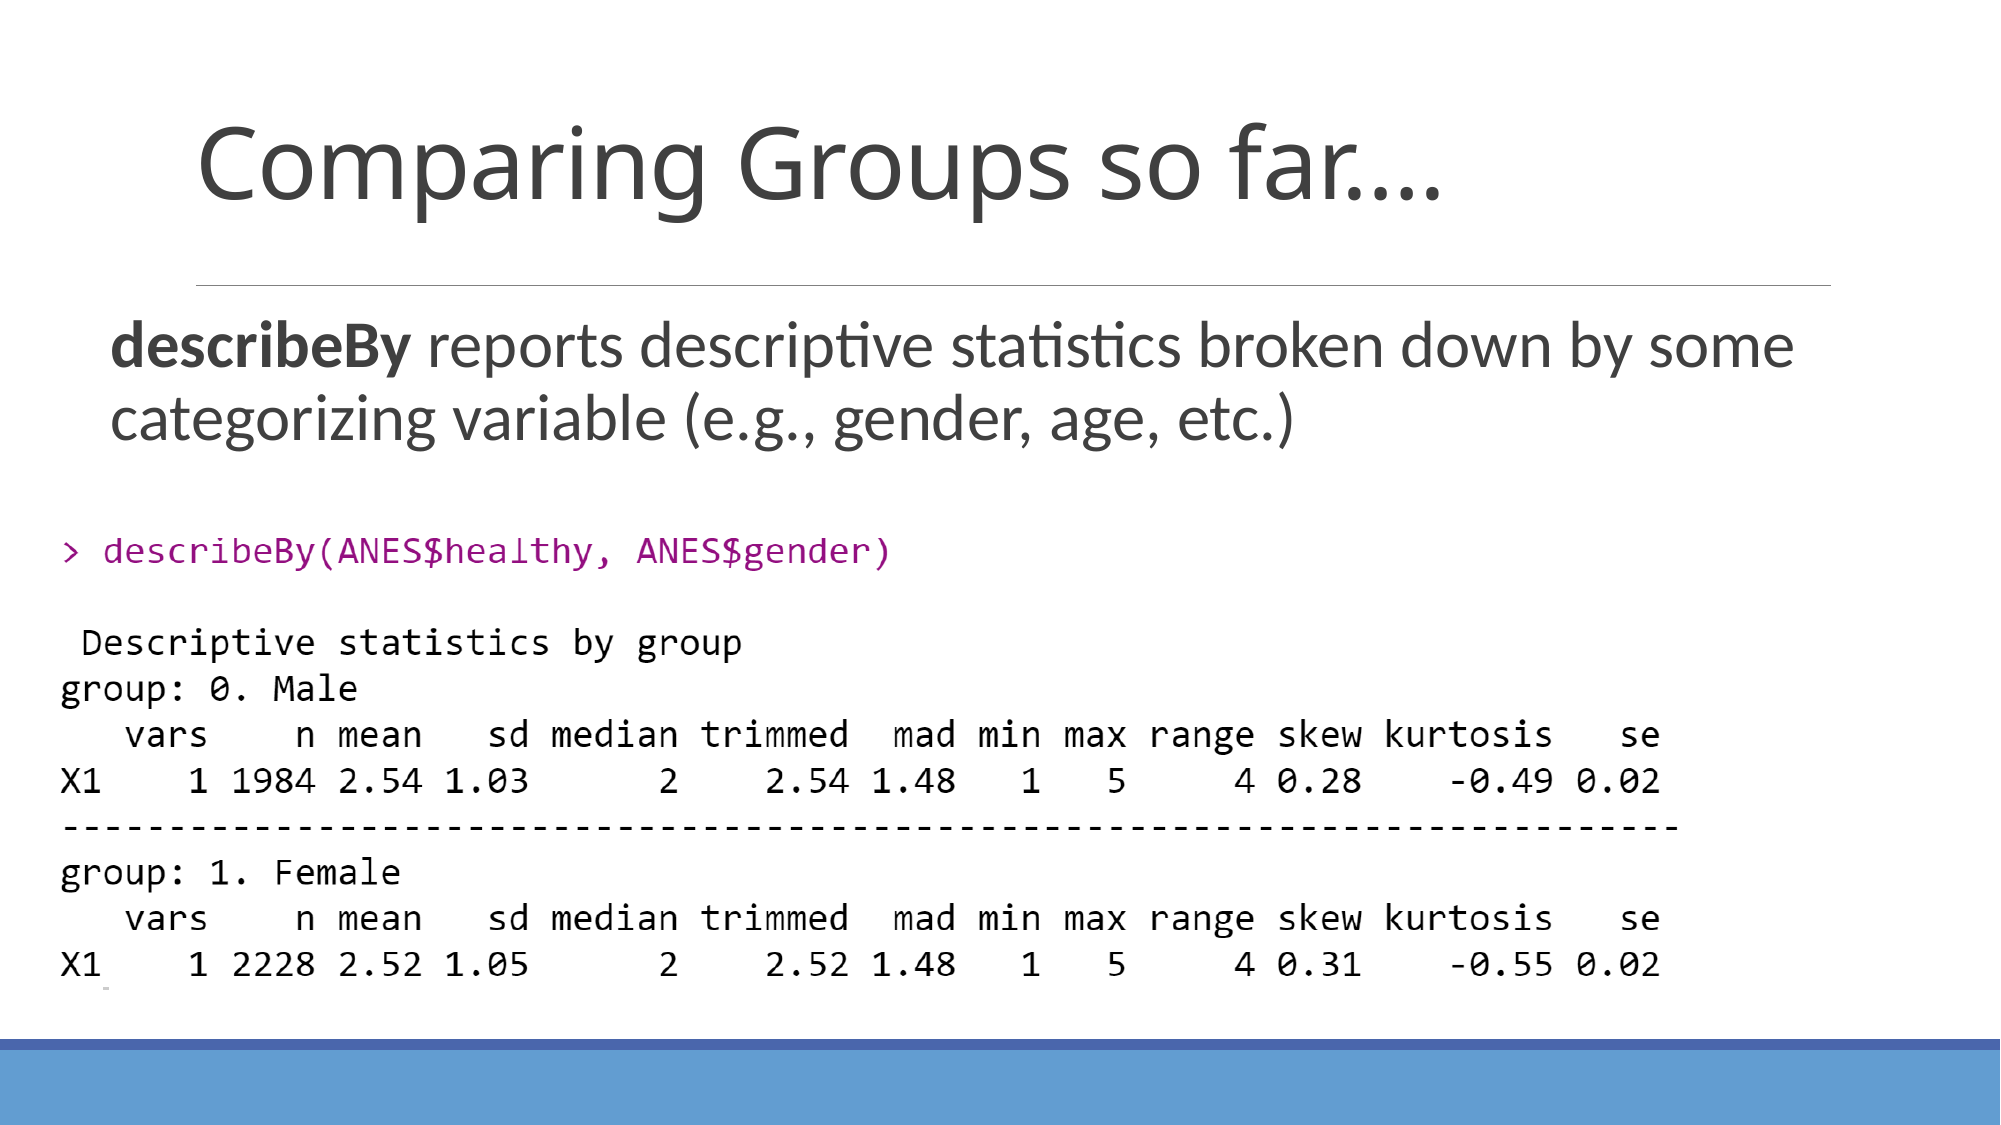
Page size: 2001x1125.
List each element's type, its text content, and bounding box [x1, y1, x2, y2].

list describeBy reports descriptive statistics broken down by some categorizing variable (e.g., gender, age, etc.) [110, 302, 1830, 963]
title Comparing Groups so far…. [179, 47, 1830, 228]
picture [53, 537, 1684, 991]
